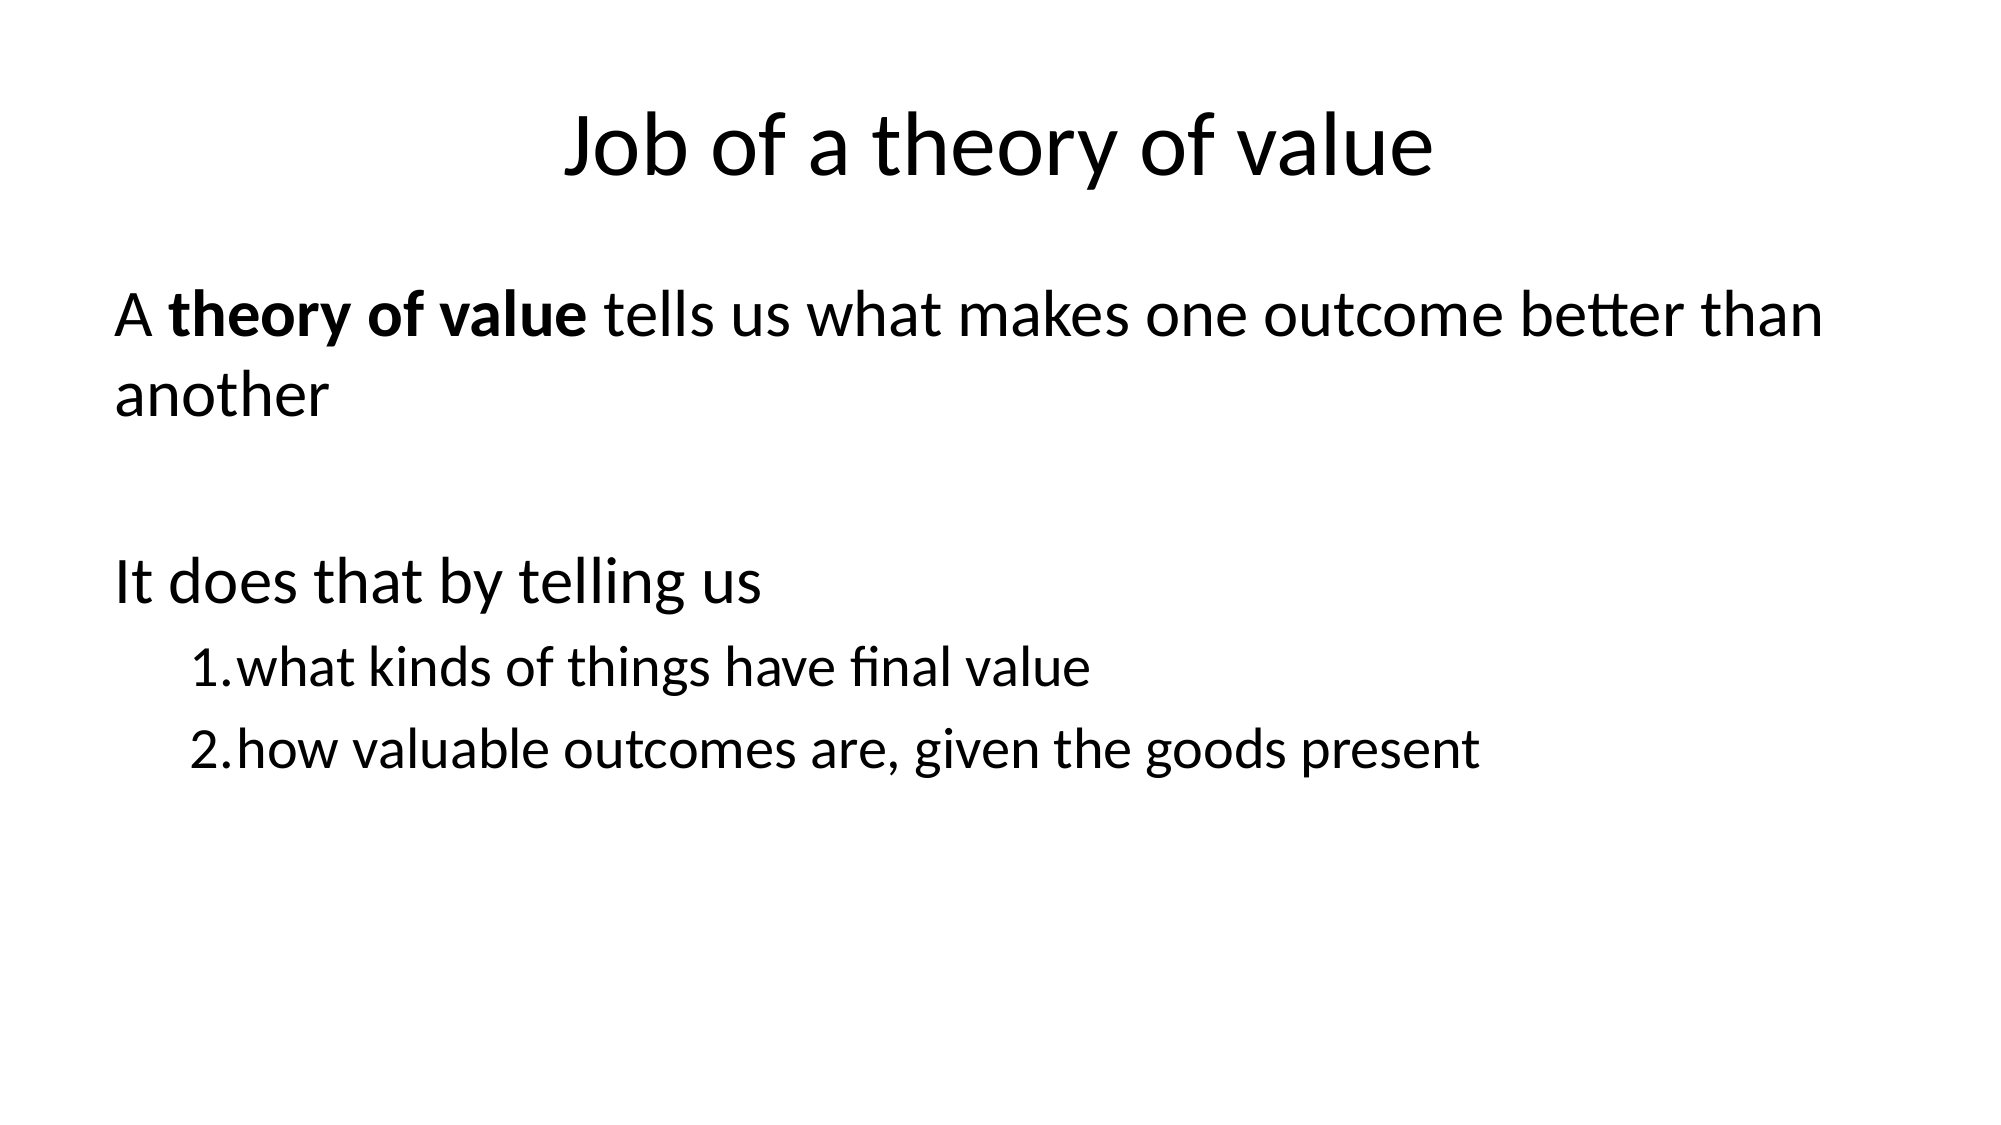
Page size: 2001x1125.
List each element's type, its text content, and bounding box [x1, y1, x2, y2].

list A theory of value tells us what makes one outcome better than another It does that by telling us what kinds of things have final value how valuable outcomes are, given the goods present [99, 262, 1900, 1005]
title Job of a theory of value [99, 45, 1900, 233]
